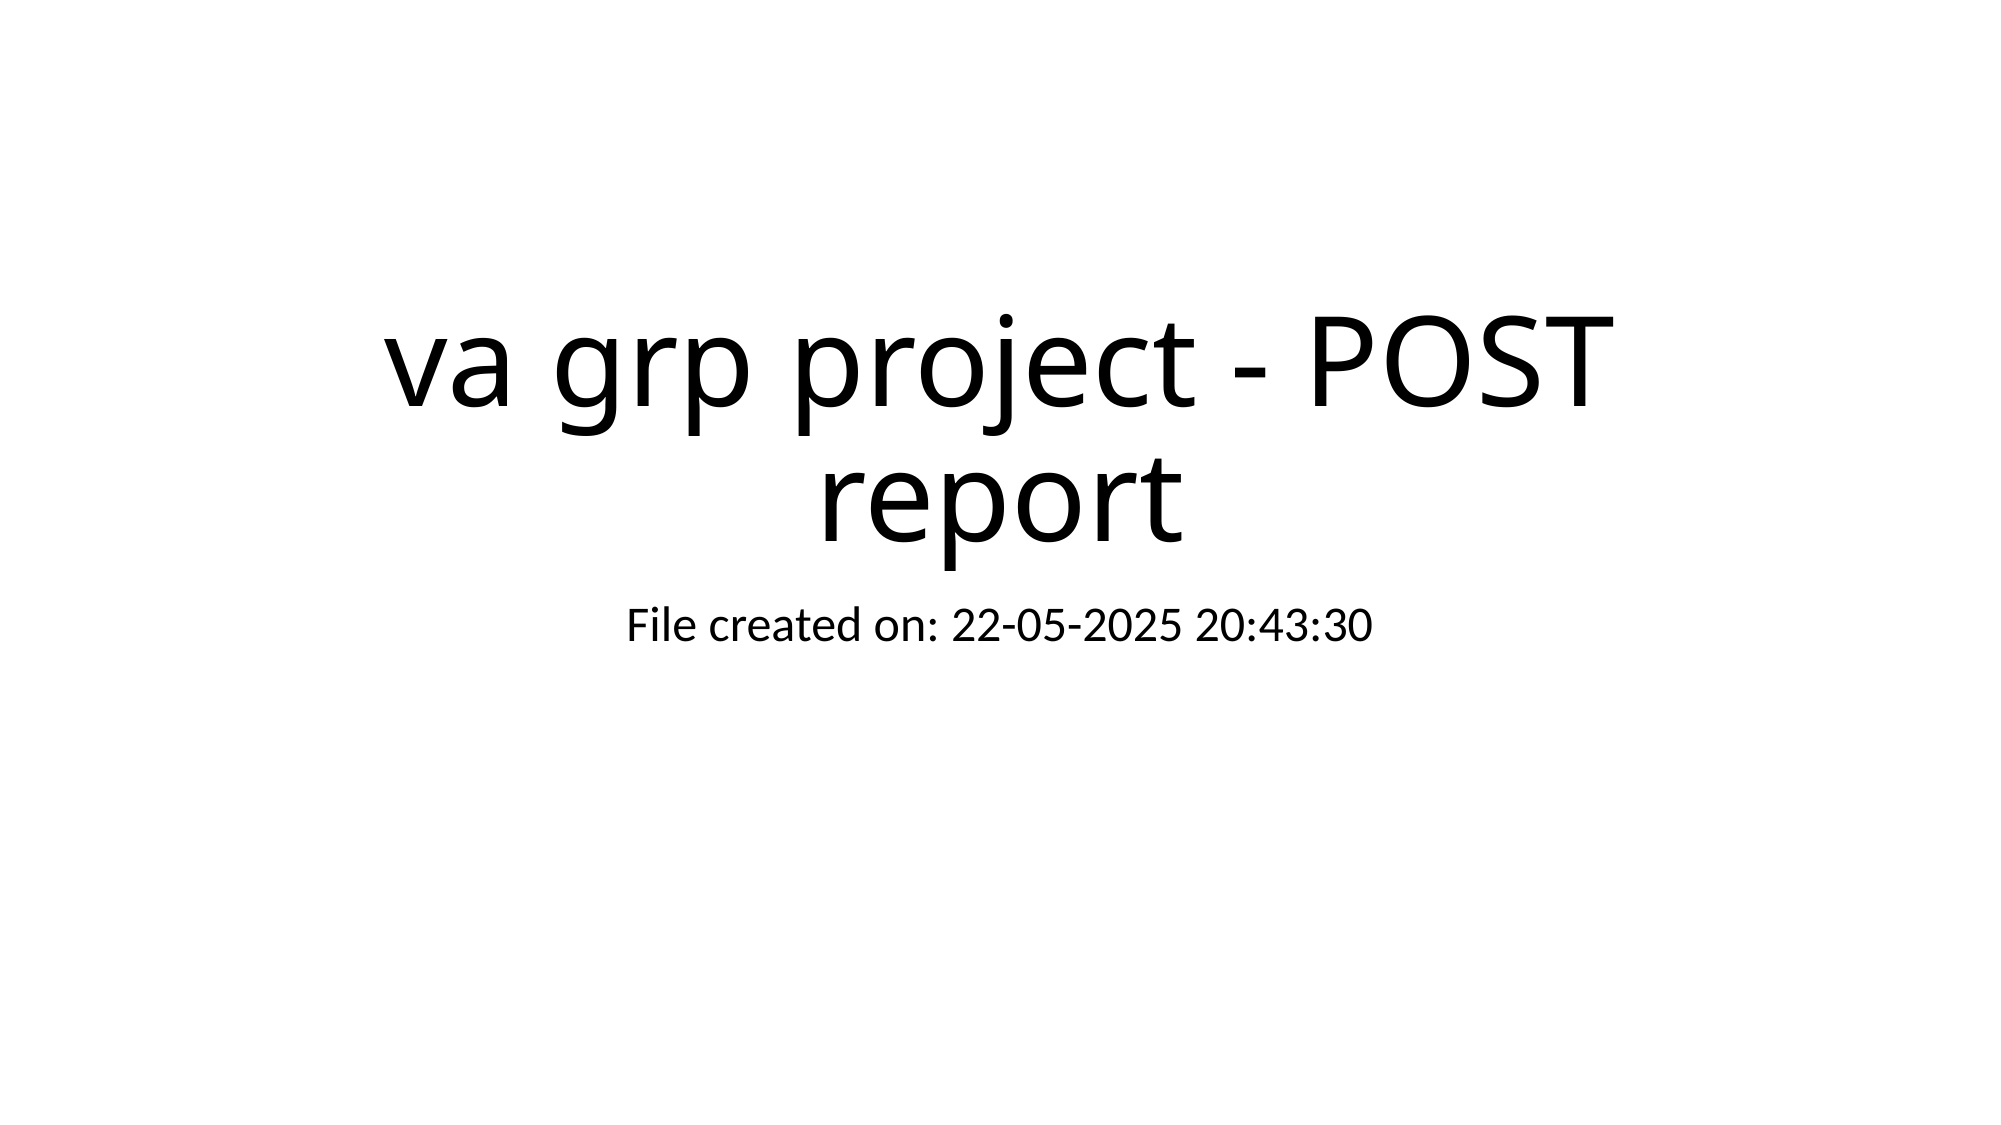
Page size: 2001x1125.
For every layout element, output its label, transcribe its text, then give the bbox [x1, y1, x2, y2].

subtitle File created on: 22-05-2025 20:43:30 [249, 590, 1750, 863]
title va grp project - POST report [249, 184, 1750, 576]
